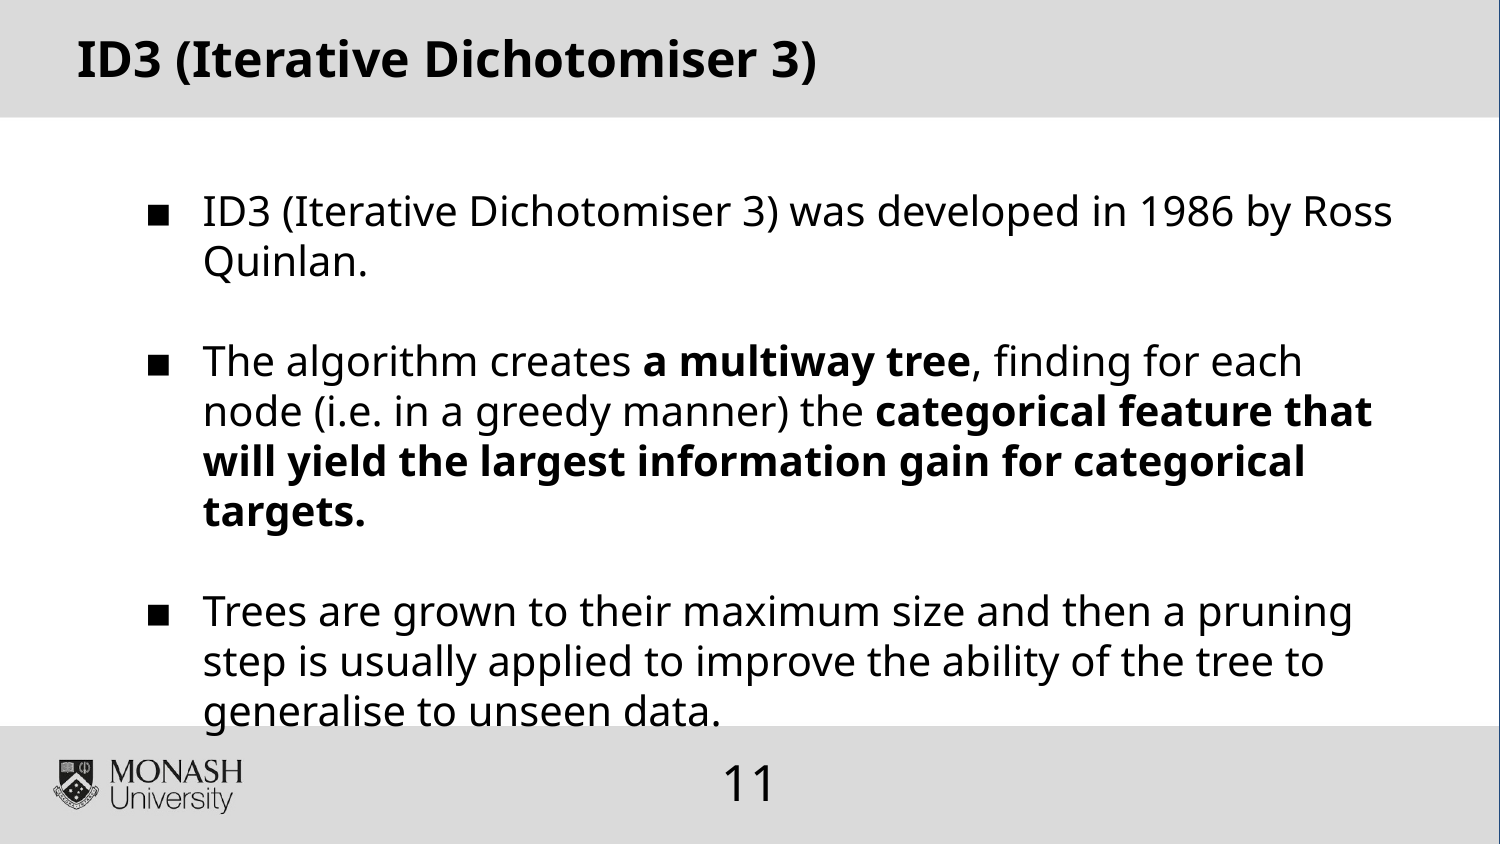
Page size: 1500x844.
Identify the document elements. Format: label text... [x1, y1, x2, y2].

list ID3 (Iterative Dichotomiser 3) was developed in 1986 by Ross Quinlan. The algorithm creates a multiway tree, finding for each node (i.e. in a greedy manner) the categorical feature that will yield the largest information gain for categorical targets. Trees are grown to their maximum size and then a pruning step is usually applied to improve the ability of the tree to generalise to unseen data. [112, 177, 1428, 624]
list ID3 (Iterative Dichotomiser 3) [45, 19, 1464, 97]
picture [0, 0, 1499, 844]
